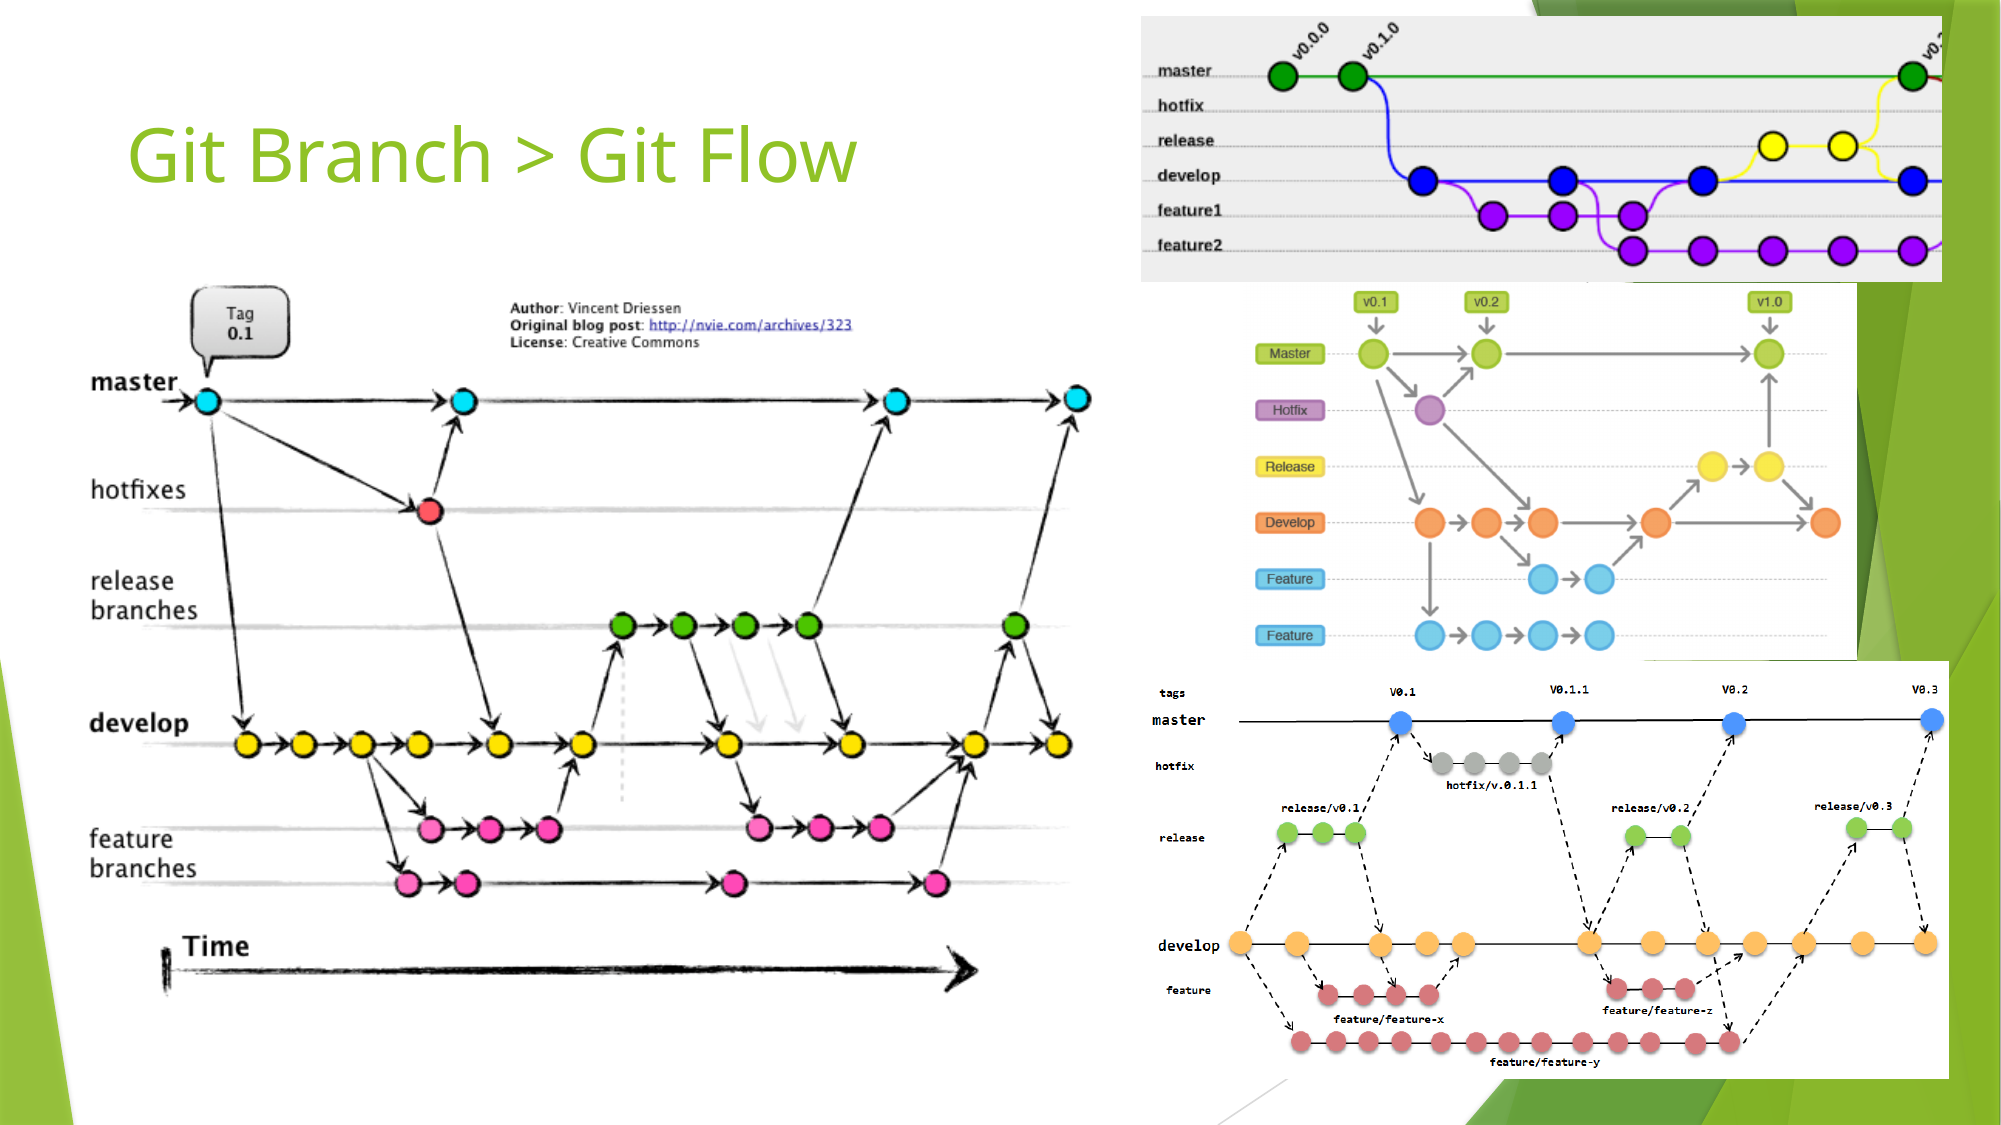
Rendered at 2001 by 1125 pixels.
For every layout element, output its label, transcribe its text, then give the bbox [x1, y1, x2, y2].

picture [1135, 15, 1949, 1080]
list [82, 281, 1098, 998]
title Git Branch > Git Flow [111, 99, 1238, 317]
